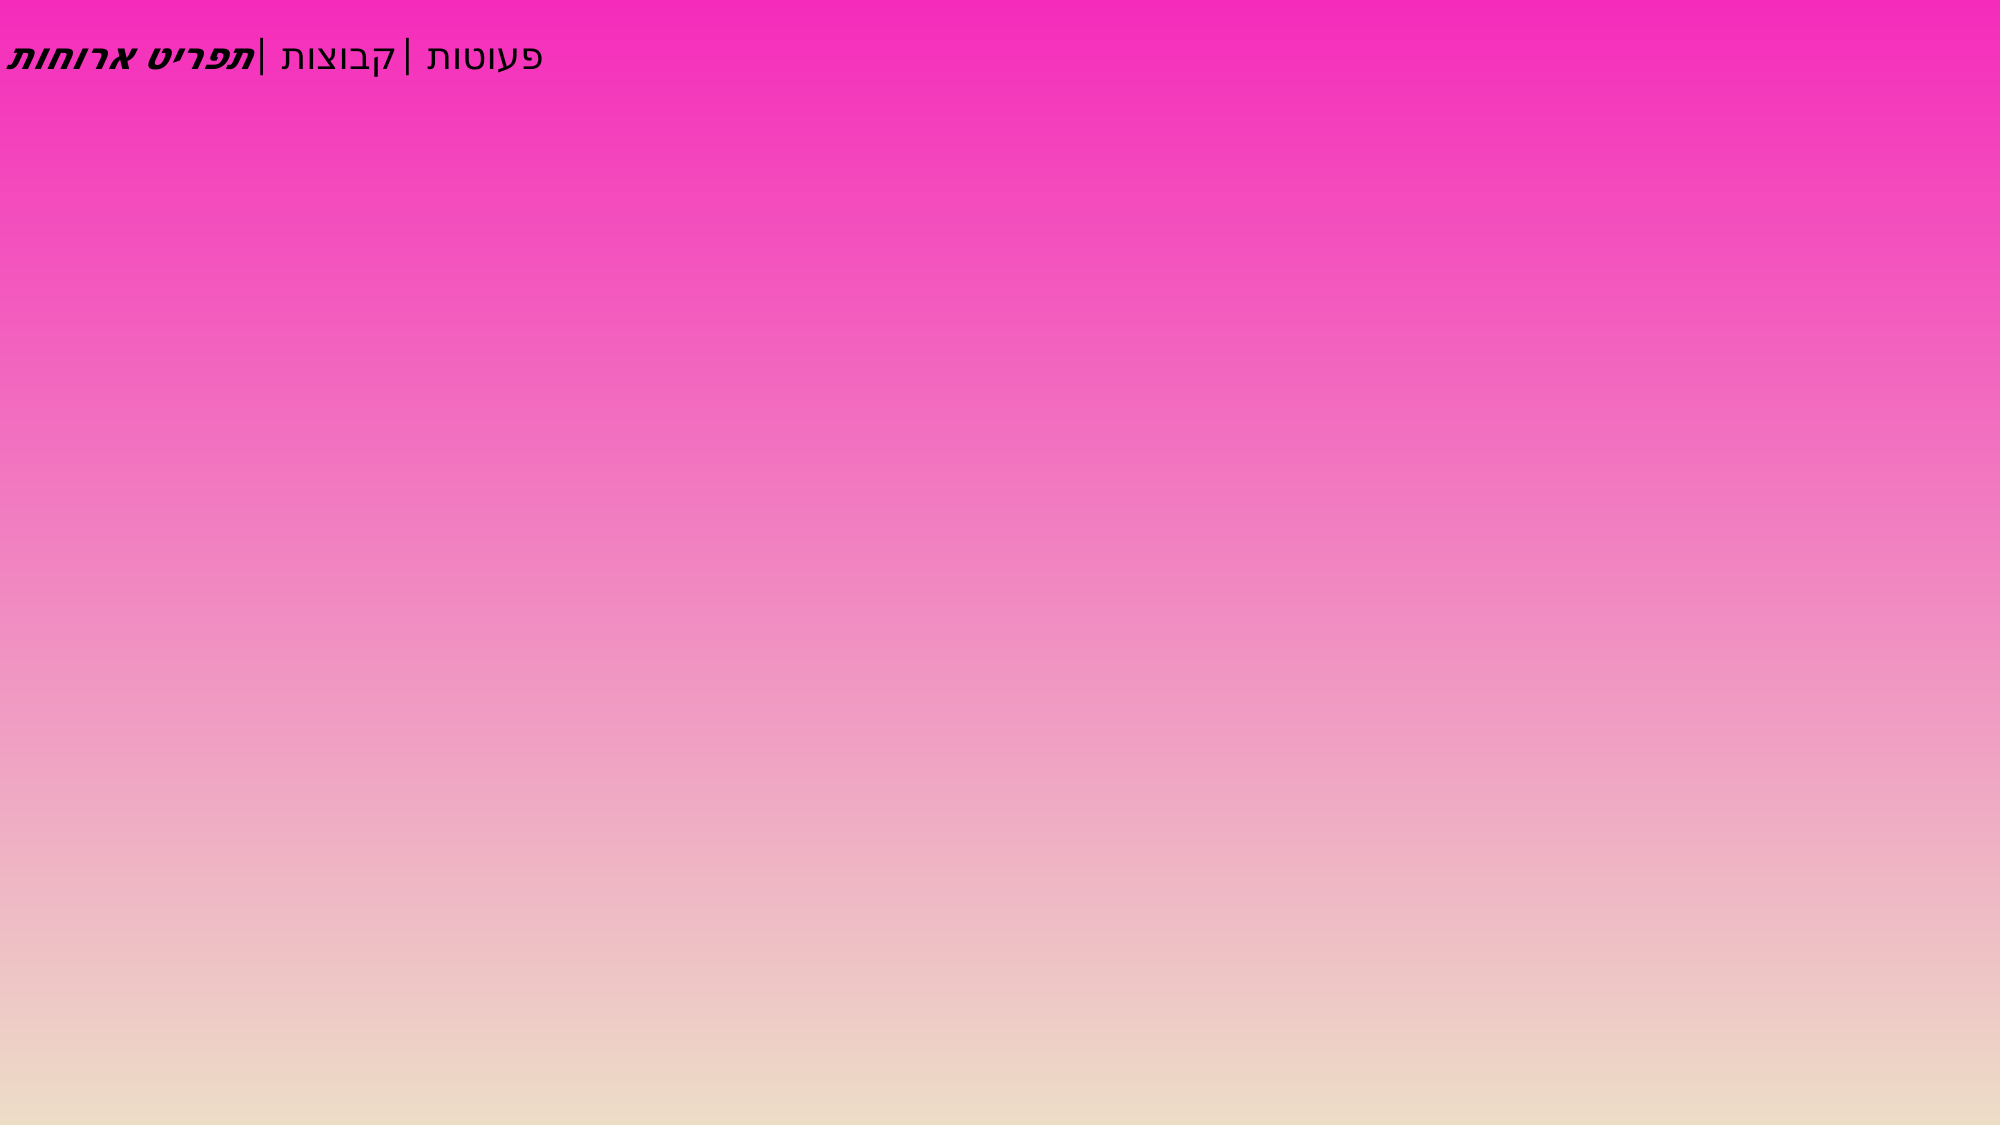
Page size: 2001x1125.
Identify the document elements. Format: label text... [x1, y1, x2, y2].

text_box פעוטות |קבוצות |תפריט ארוחות | [0, 25, 559, 85]
